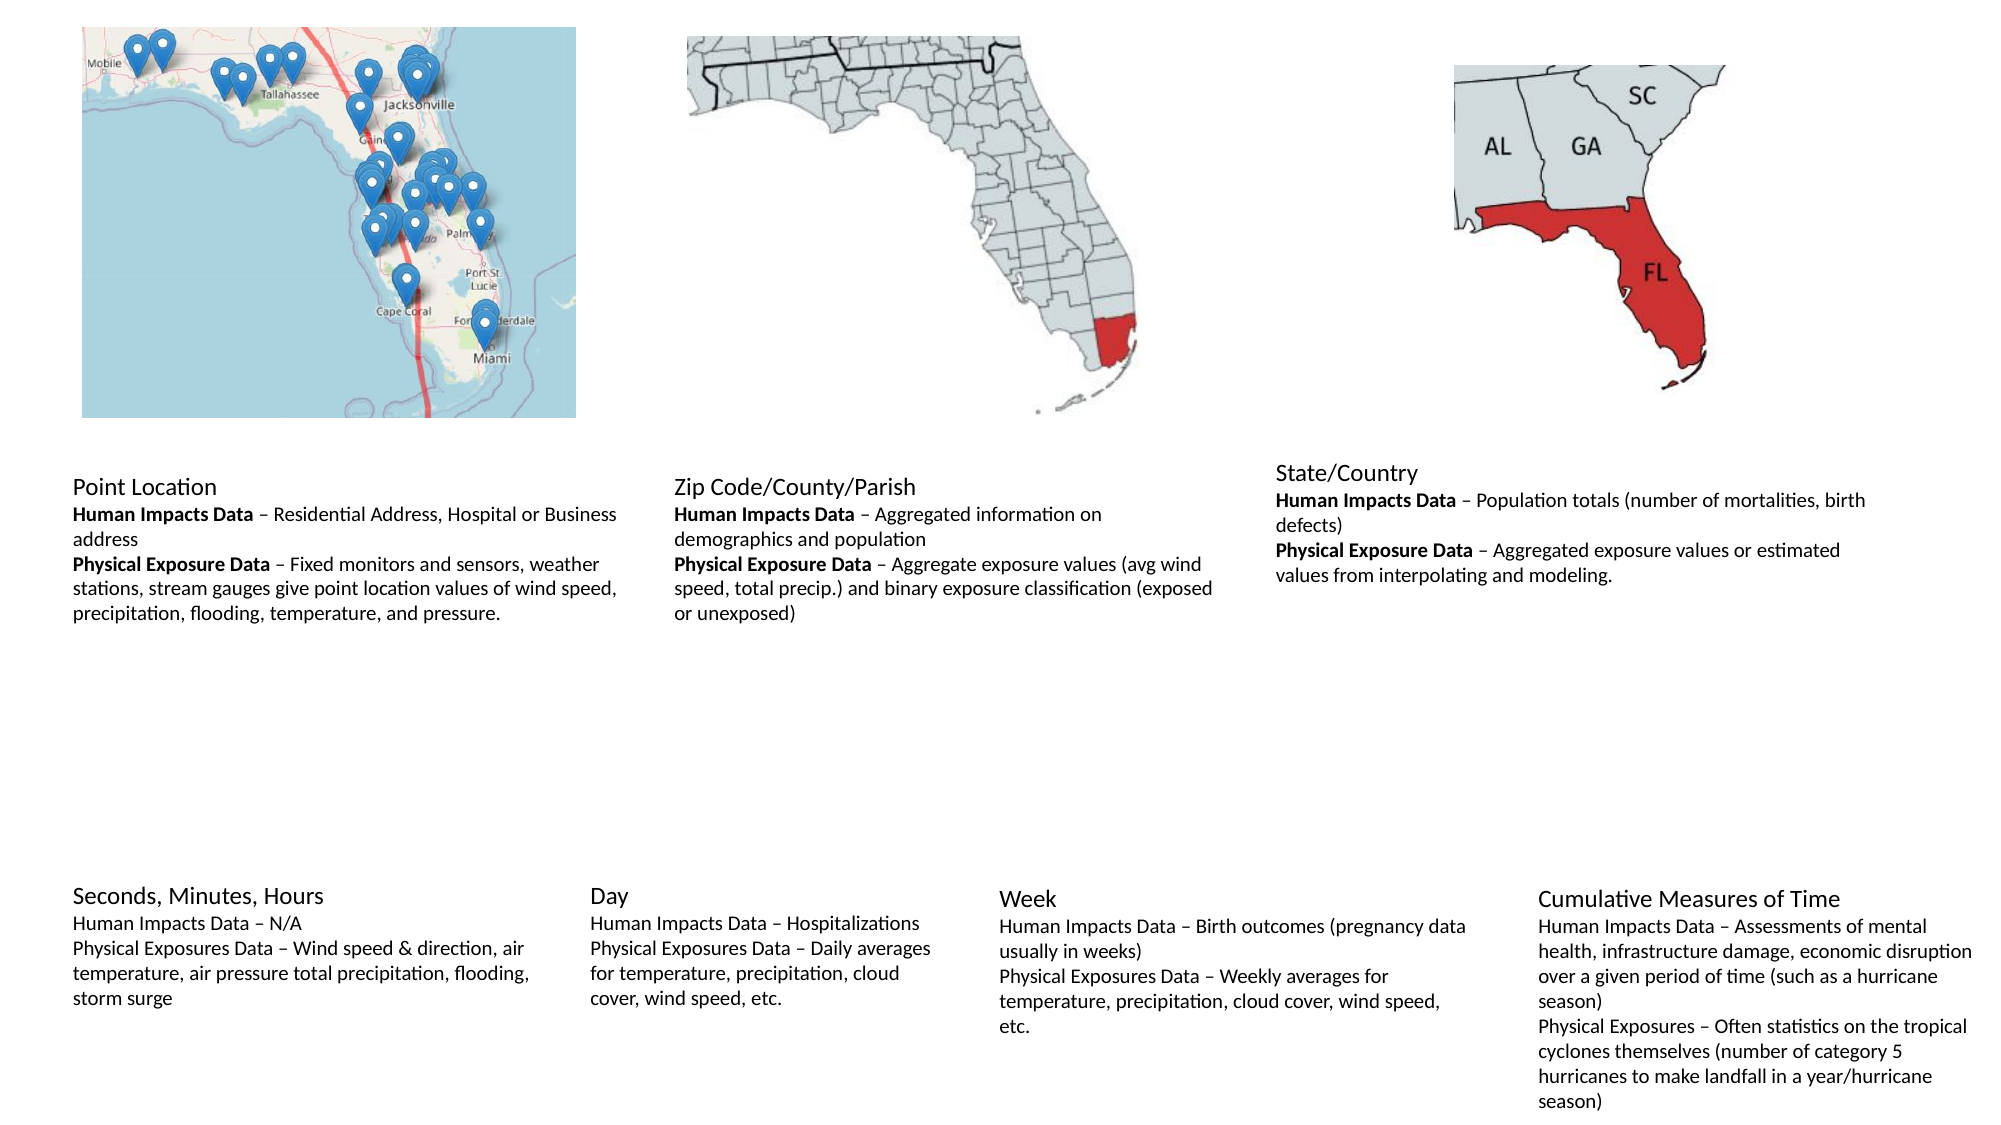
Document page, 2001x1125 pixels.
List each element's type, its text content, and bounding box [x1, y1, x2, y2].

text_box Point Location Human Impacts Data – Residential Address, Hospital or Business address Physical Exposure Data – Fixed monitors and sensors, weather stations, stream gauges give point location values of wind speed, precipitation, flooding, temperature, and pressure. [58, 462, 634, 633]
text_box Cumulative Measures of Time Human Impacts Data – Assessments of mental health, infrastructure damage, economic disruption over a given period of time (such as a hurricane season) Physical Exposures – Often statistics on the tropical cyclones themselves (number of category 5 hurricanes to make landfall in a year/hurricane season) [1523, 875, 1997, 1125]
text_box State/Country Human Impacts Data – Population totals (number of mortalities, birth defects) Physical Exposure Data – Aggregated exposure values or estimated values from interpolating and modeling. [1261, 449, 1890, 595]
text_box Day Human Impacts Data – Hospitalizations Physical Exposures Data – Daily averages for temperature, precipitation, cloud cover, wind speed, etc. [575, 872, 952, 1017]
text_box Week Human Impacts Data – Birth outcomes (pregnancy data usually in weeks) Physical Exposures Data – Weekly averages for temperature, precipitation, cloud cover, wind speed, etc. [984, 875, 1491, 1045]
picture [82, 27, 576, 418]
picture [687, 36, 1216, 465]
picture [1454, 65, 1752, 428]
text_box Zip Code/County/Parish Human Impacts Data – Aggregated information on demographics and population Physical Exposure Data – Aggregate exposure values (avg wind speed, total precip.) and binary exposure classification (exposed or unexposed) [659, 462, 1235, 678]
text_box Seconds, Minutes, Hours Human Impacts Data – N/A Physical Exposures Data – Wind speed & direction, air temperature, air pressure total precipitation, flooding, storm surge [58, 872, 558, 1017]
